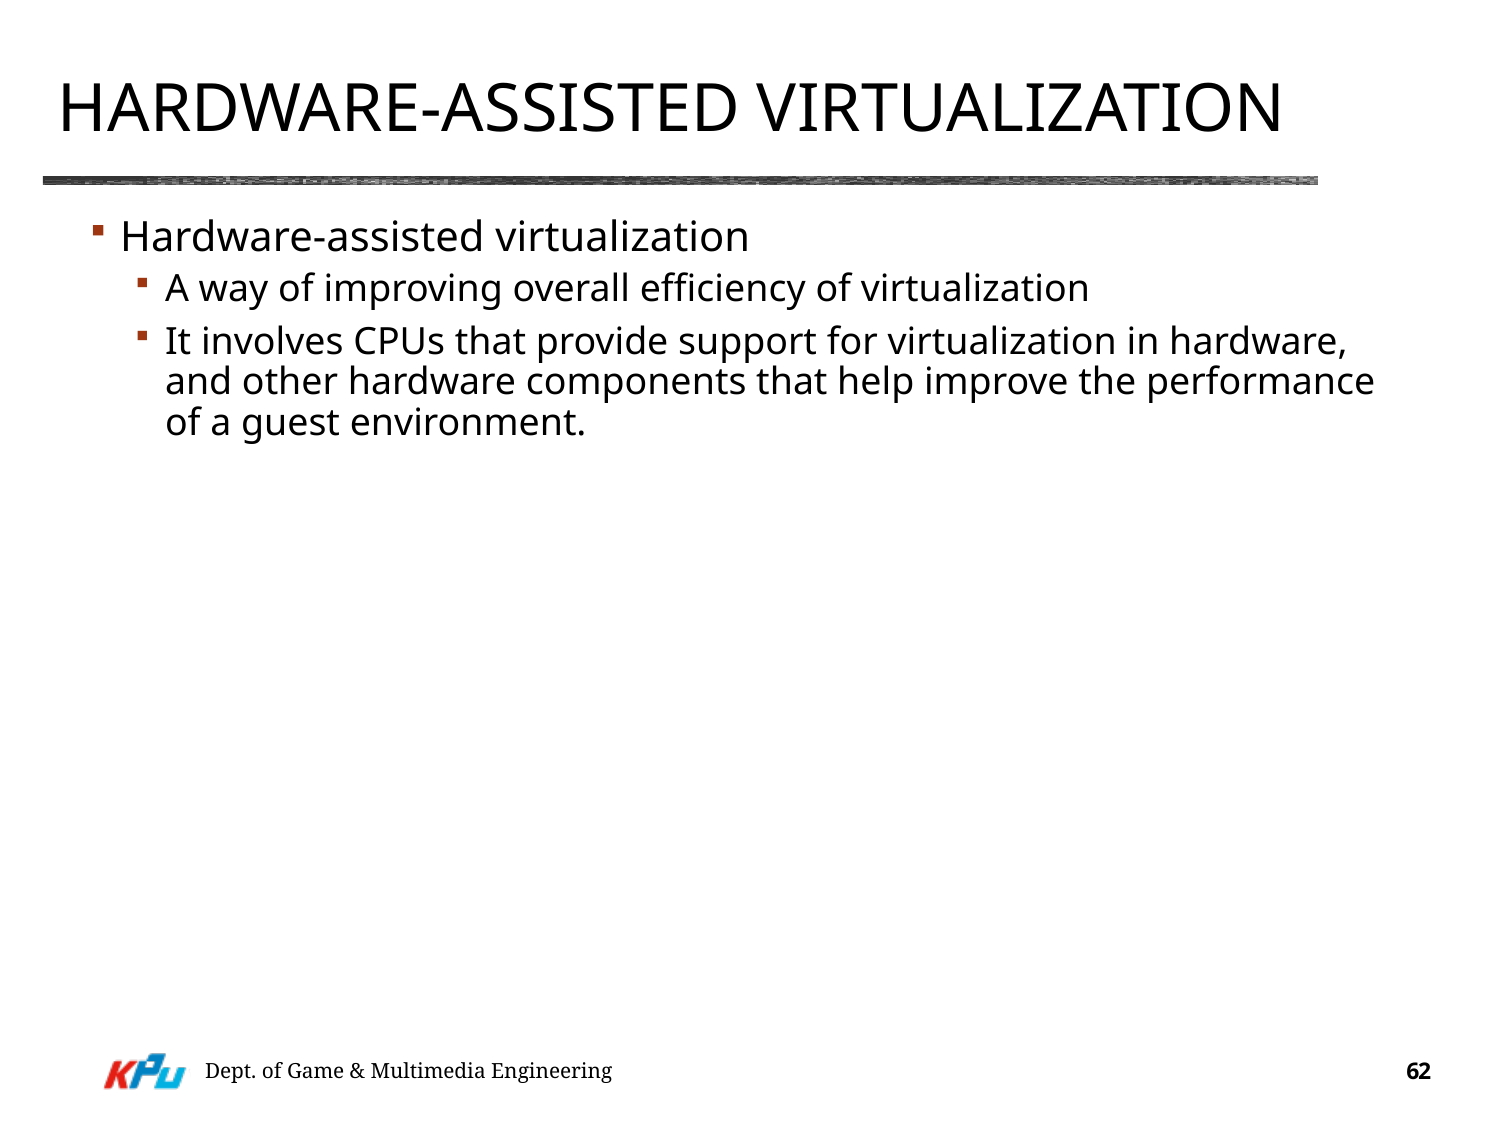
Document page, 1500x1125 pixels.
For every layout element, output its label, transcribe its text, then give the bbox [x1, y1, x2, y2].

list Hardware-assisted virtualization A way of improving overall efficiency of virtualization It involves CPUs that provide support for virtualization in hardware, and other hardware components that help improve the performance of a guest environment. [75, 208, 1424, 1047]
title Hardware-assisted virtualization [42, 39, 1458, 182]
slide_number 62 [1379, 1042, 1459, 1103]
picture [92, 1047, 191, 1120]
footer Dept. of Game & Multimedia Engineering [190, 1047, 879, 1103]
